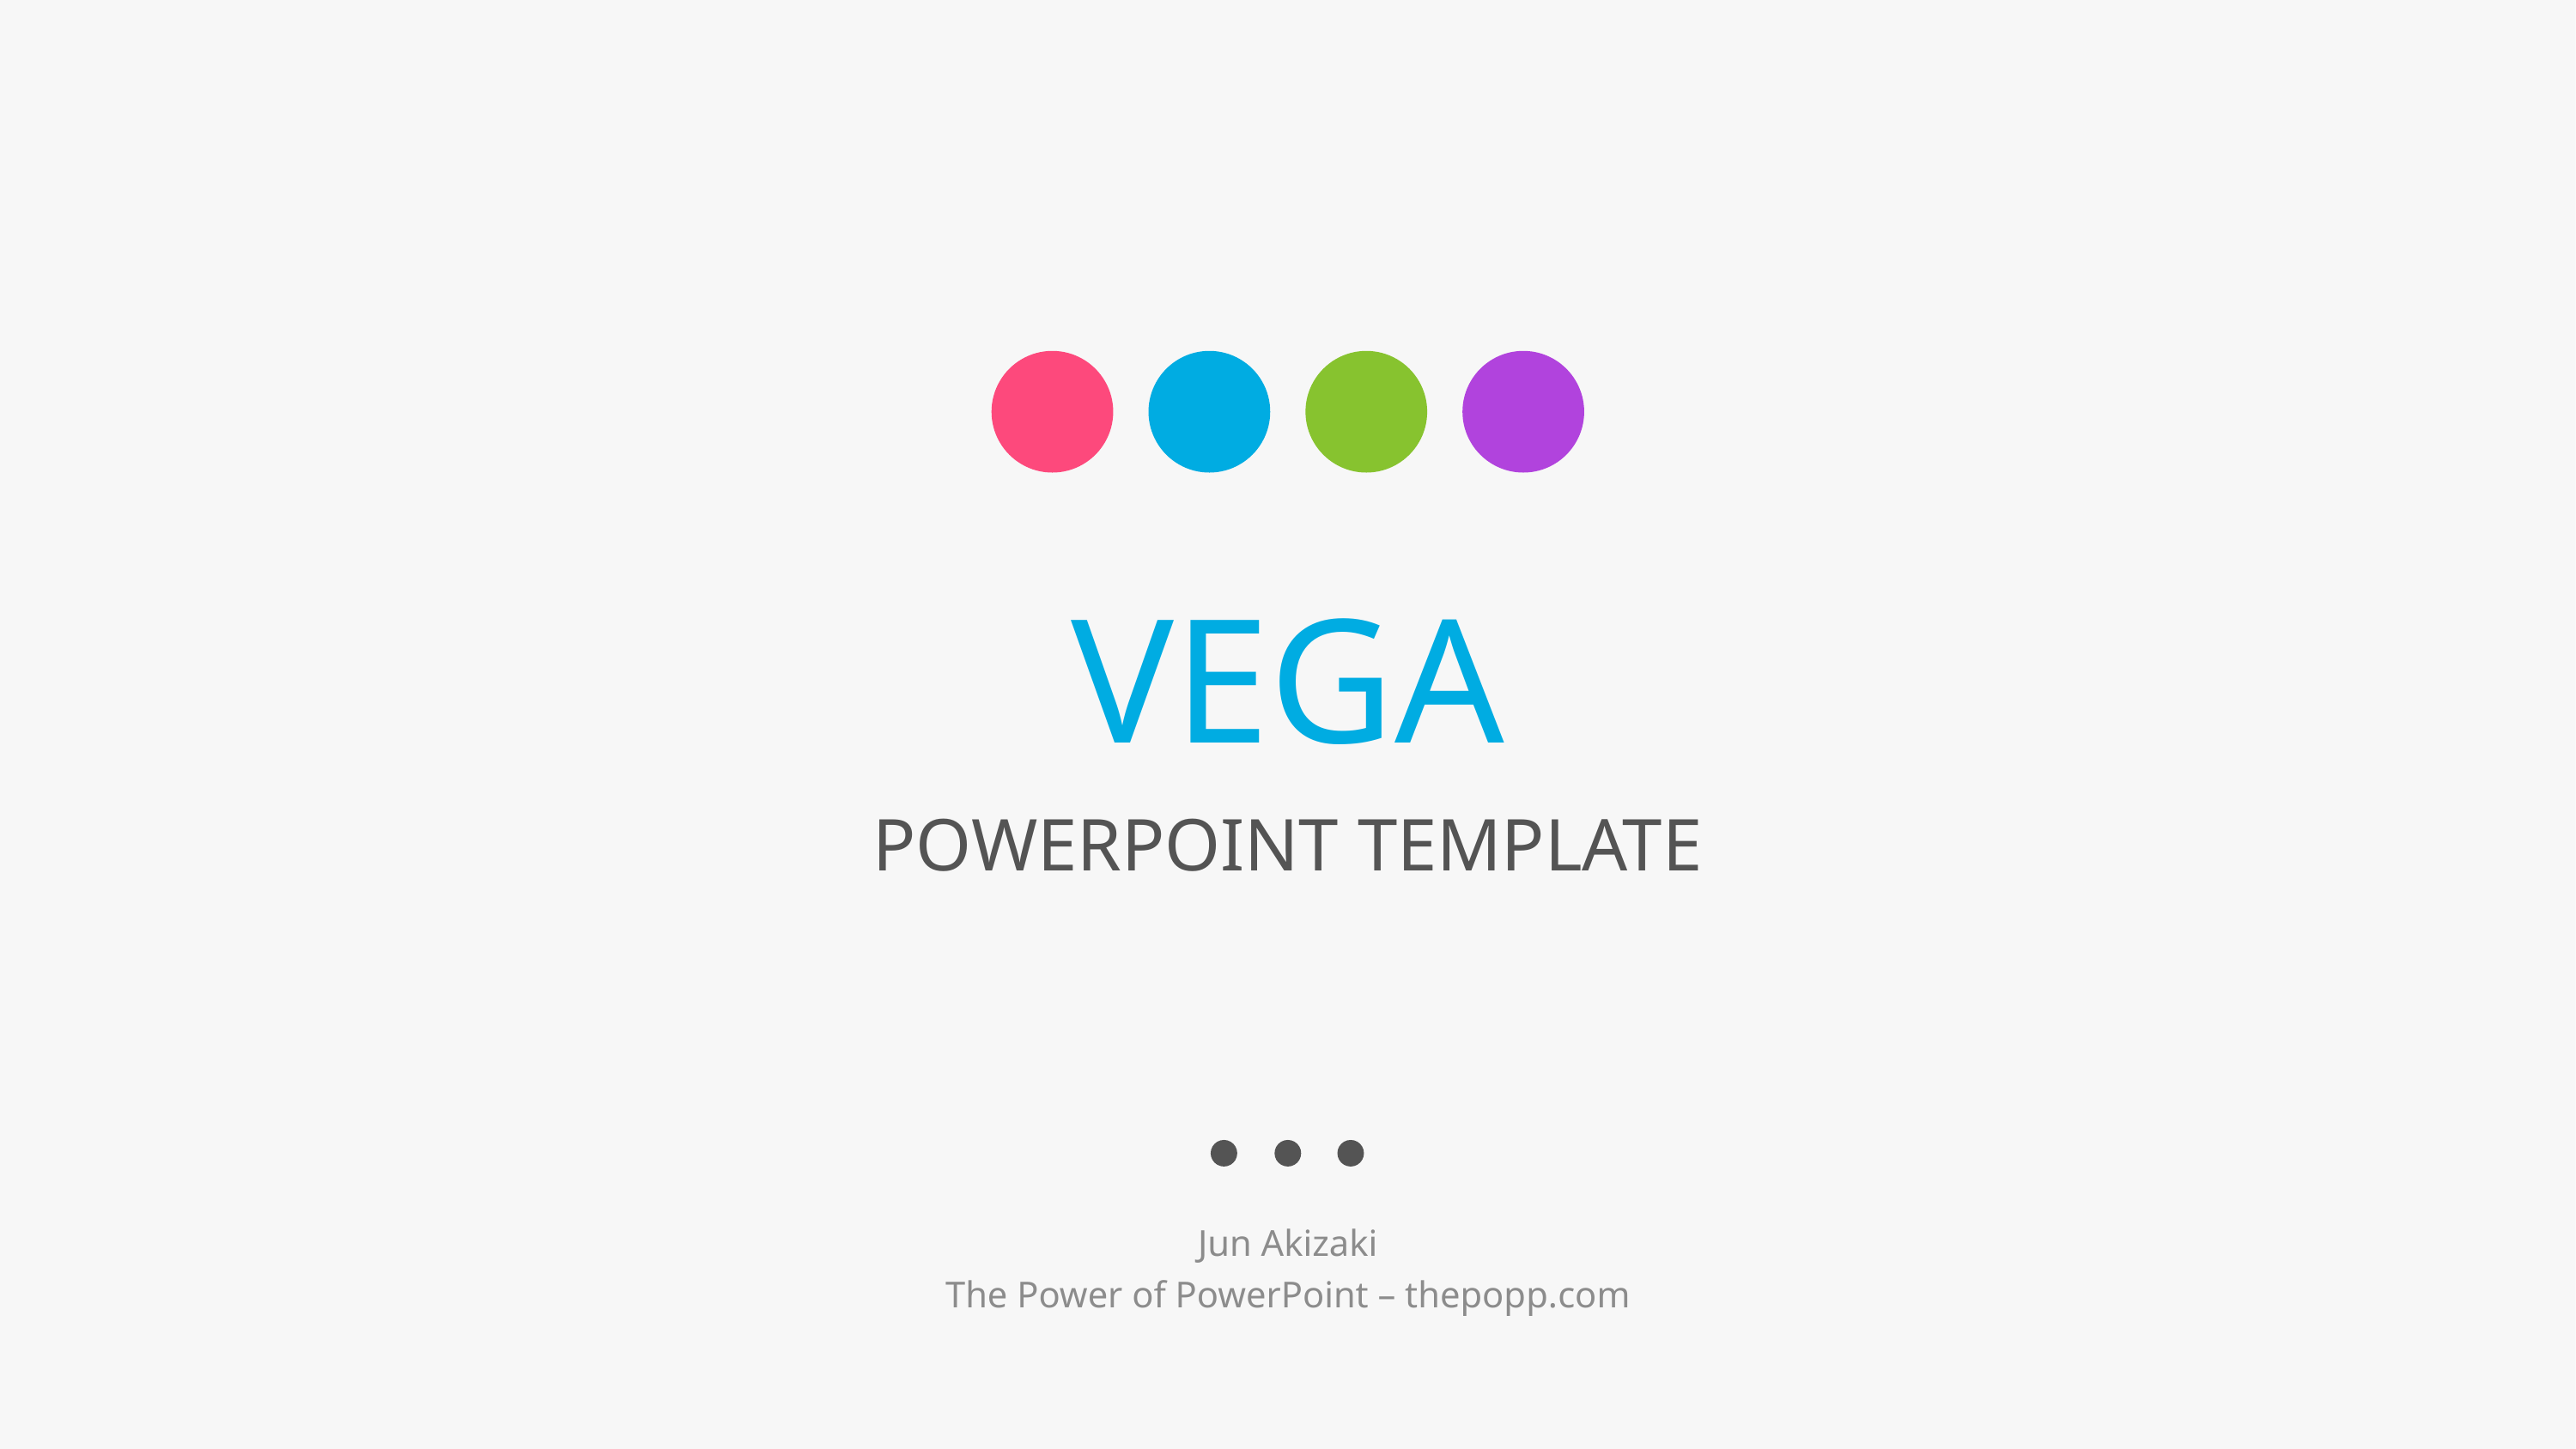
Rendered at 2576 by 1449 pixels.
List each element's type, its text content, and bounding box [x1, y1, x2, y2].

subtitle Jun Akizaki The Power of PowerPoint – thepopp.com [192, 1200, 2384, 1414]
list POWERPOINT TEMPLATE [192, 774, 2384, 897]
title VEGA [193, 559, 2383, 774]
